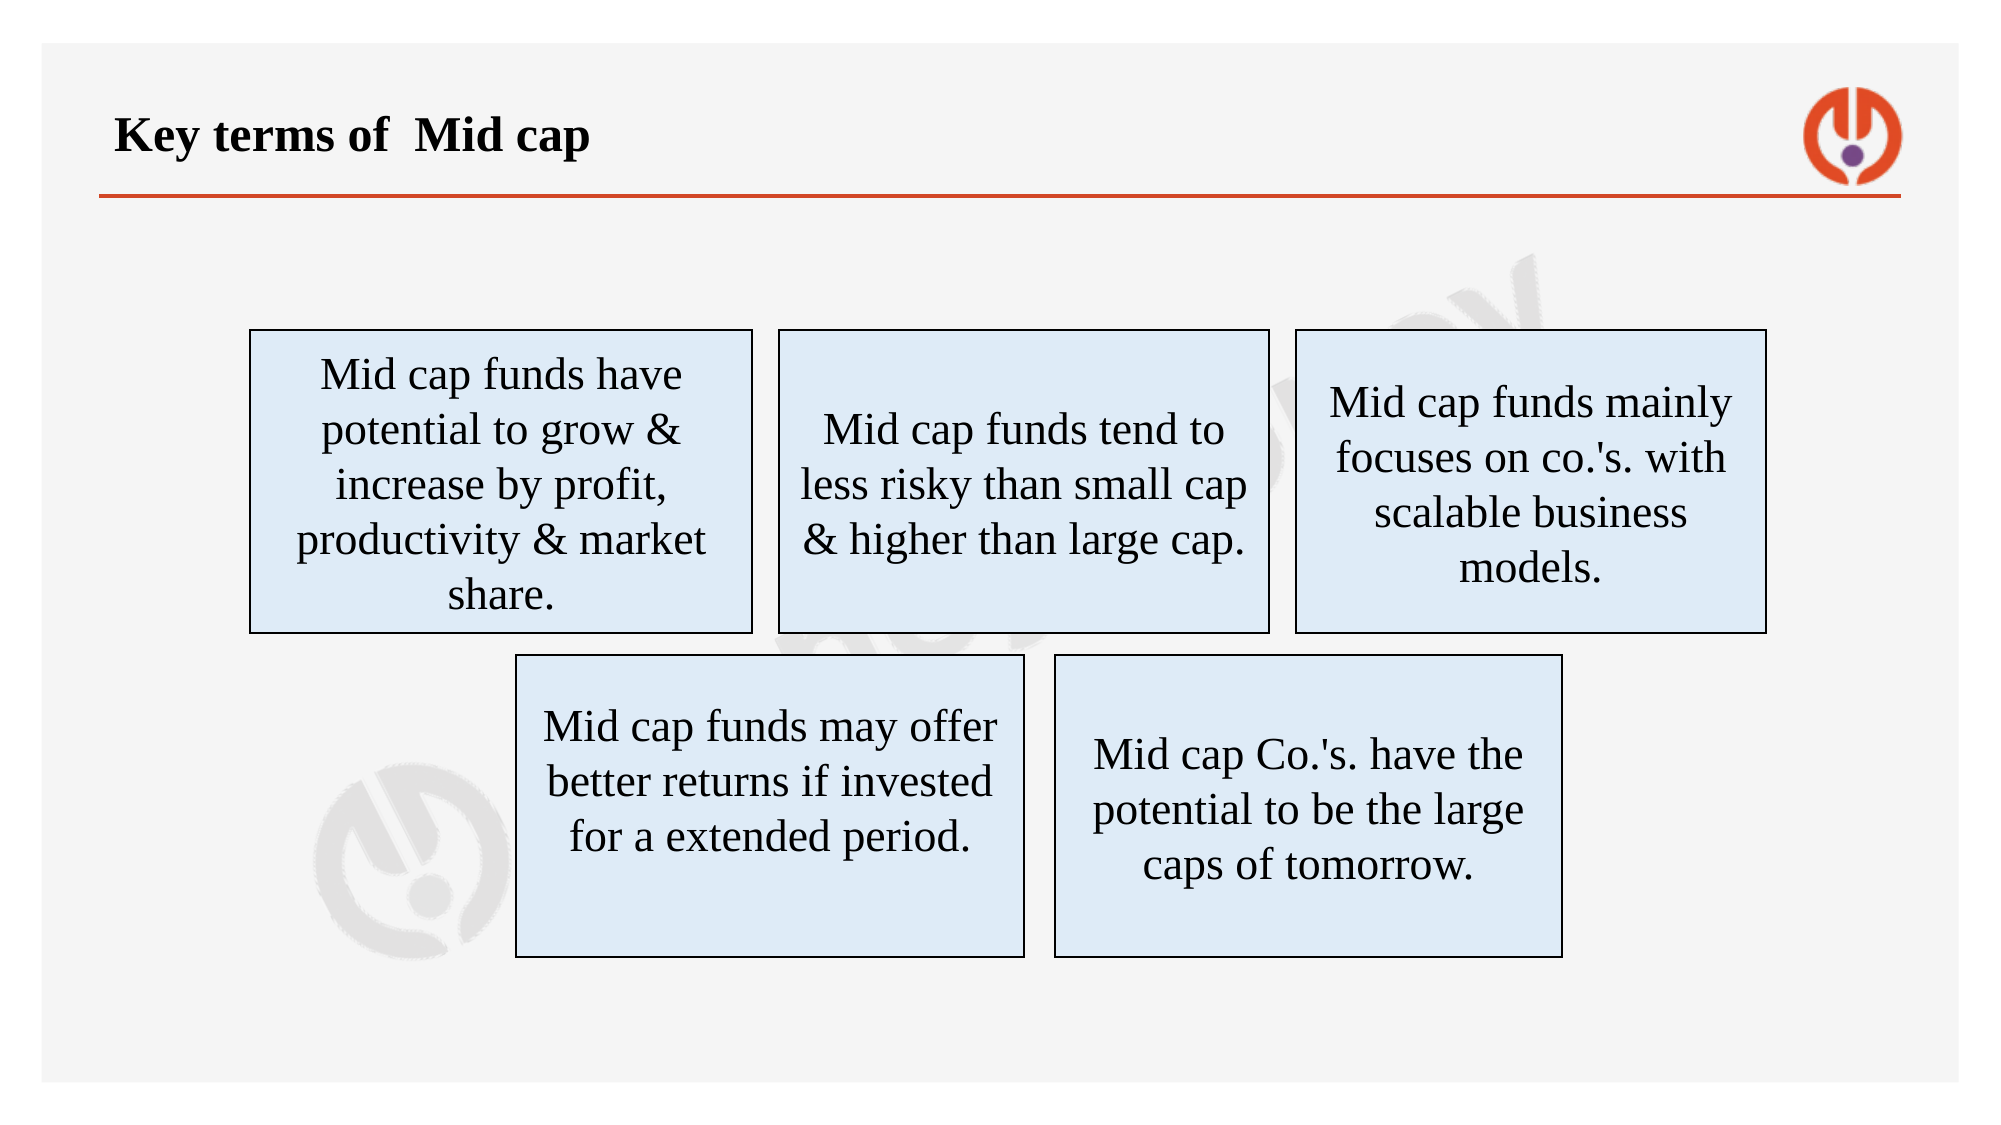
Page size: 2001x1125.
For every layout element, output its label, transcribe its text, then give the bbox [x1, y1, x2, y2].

text_box Mid cap funds mainly focuses on co.'s. with scalable business models. [1295, 329, 1767, 634]
title Key terms of Mid cap [99, 73, 1901, 197]
text_box Mid cap Co.'s. have the potential to be the large caps of tomorrow. [1054, 654, 1563, 958]
picture [1901, 87, 1908, 186]
text_box Mid cap funds tend to less risky than small cap & higher than large cap. [778, 329, 1270, 634]
text_box Mid cap funds have potential to grow & increase by profit, productivity & market share. [249, 329, 753, 634]
text_box Mid cap funds may offer better returns if invested for a extended period. [515, 654, 1025, 958]
